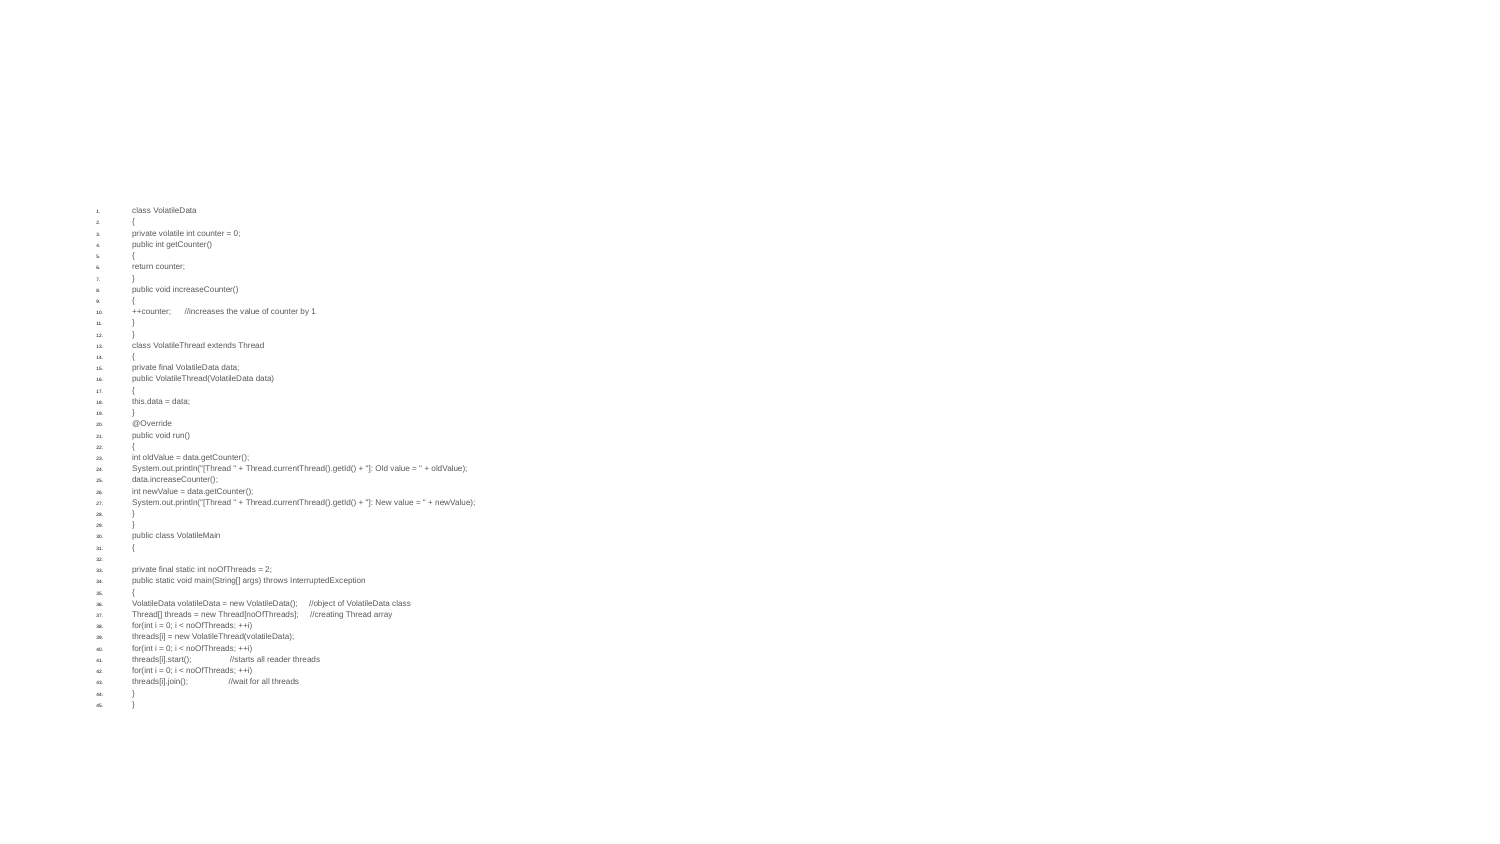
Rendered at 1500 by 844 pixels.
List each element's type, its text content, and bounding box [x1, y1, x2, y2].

list class VolatileData { private volatile int counter = 0; public int getCounter() { return counter; } public void increaseCounter() { ++counter; //increases the value of counter by 1 } } class VolatileThread extends Thread { private final VolatileData data; public VolatileThread(VolatileData data) { this.data = data; } @Override public void run() { int oldValue = data.getCounter(); System.out.println("[Thread " + Thread.currentThread().getId() + "]: Old value = " + oldValue); data.increaseCounter(); int newValue = data.getCounter(); System.out.println("[Thread " + Thread.currentThread().getId() + "]: New value = " + newValue); } } public class VolatileMain { private final static int noOfThreads = 2; public static void main(String[] args) throws InterruptedException { VolatileData volatileData = new VolatileData(); //object of VolatileData class Thread[] threads = new Thread[noOfThreads]; //creating Thread array for(int i = 0; i < noOfThreads; ++i) threads[i] = new VolatileThread(volatileData); for(int i = 0; i < noOfThreads; ++i) threads[i].start(); //starts all reader threads for(int i = 0; i < noOfThreads; ++i) threads[i].join(); //wait for all threads } } [51, 189, 1449, 750]
